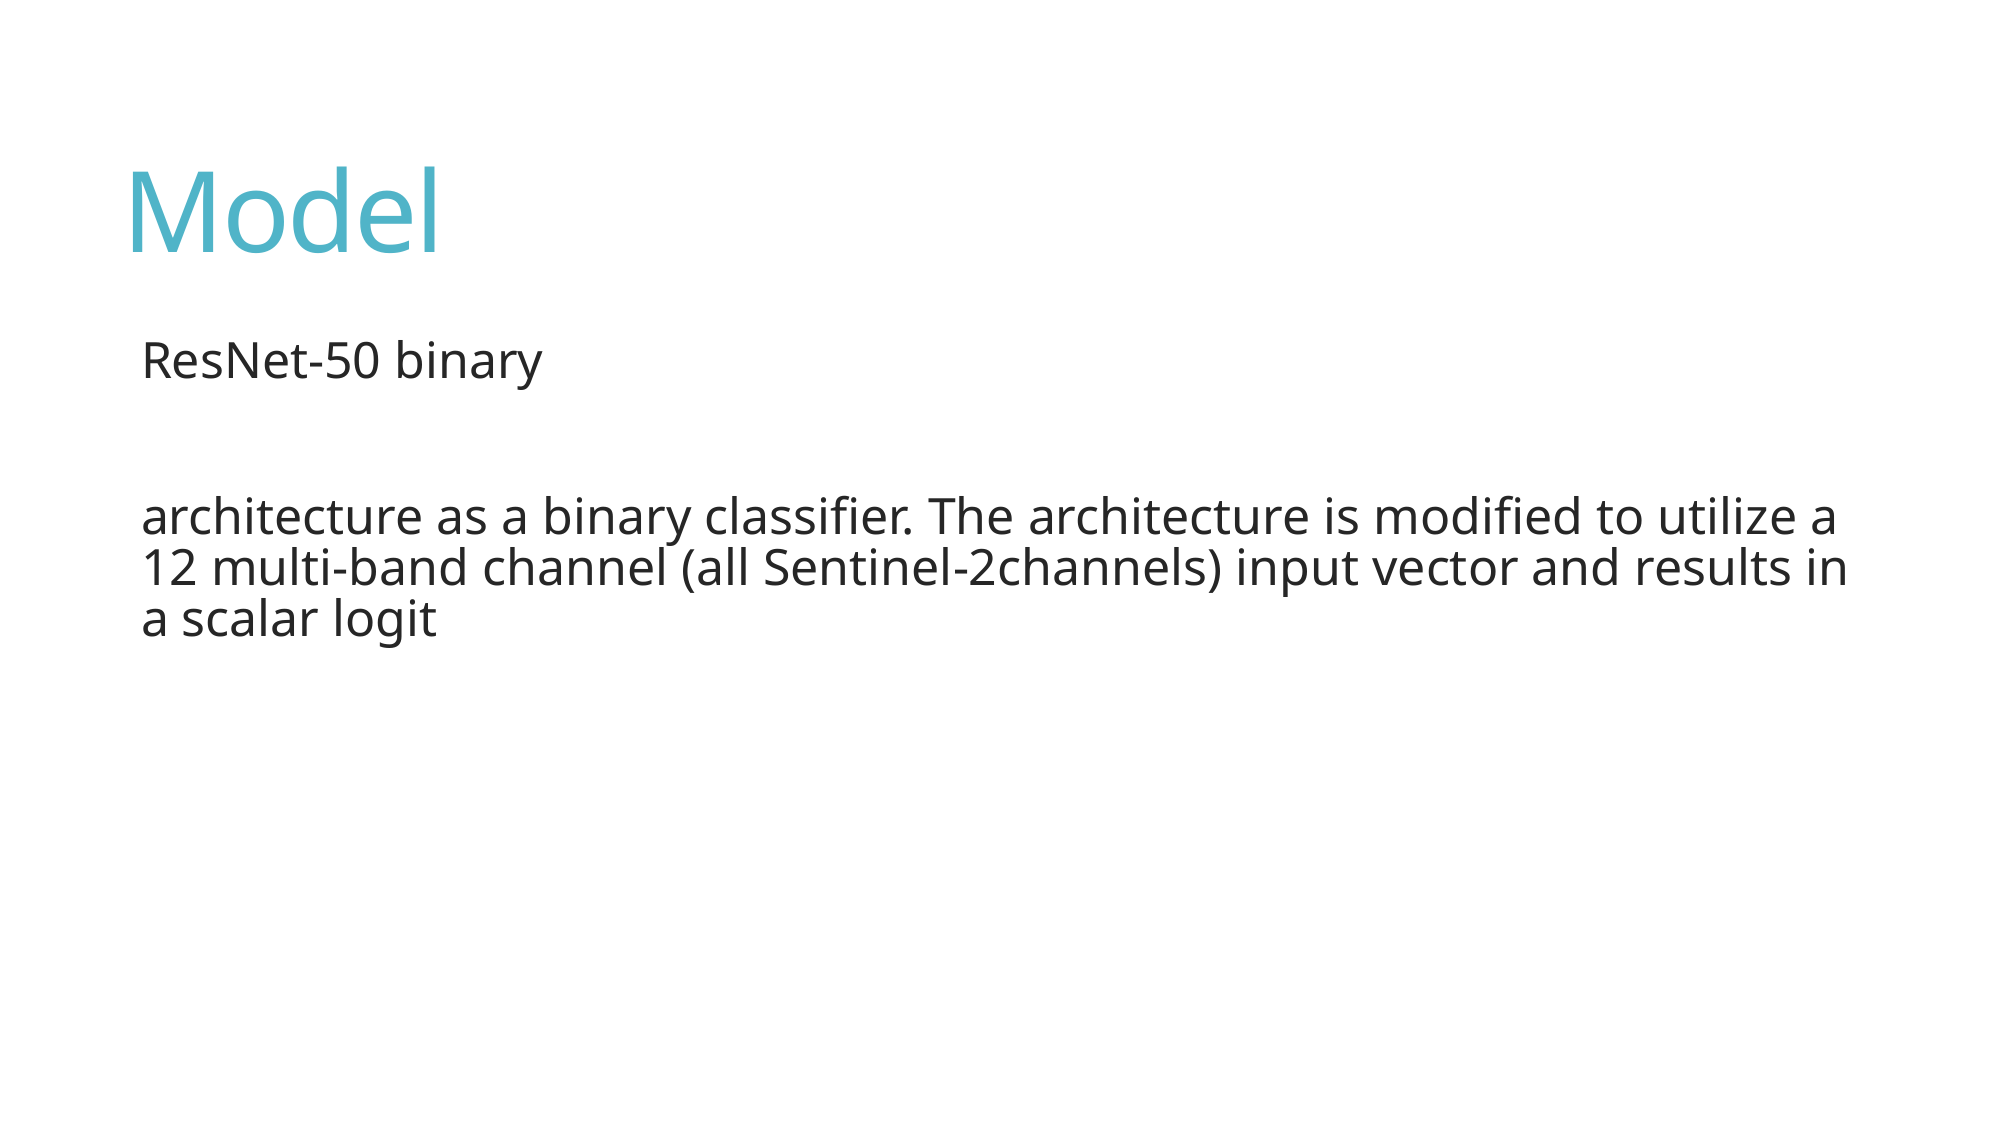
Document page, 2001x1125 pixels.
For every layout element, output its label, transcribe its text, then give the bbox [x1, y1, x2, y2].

list ResNet-50 binary architecture as a binary classifier. The architecture is modified to utilize a 12 multi-band channel (all Sentinel-2channels) input vector and results in a scalar logit [111, 329, 1876, 948]
title Model [107, 81, 1875, 354]
